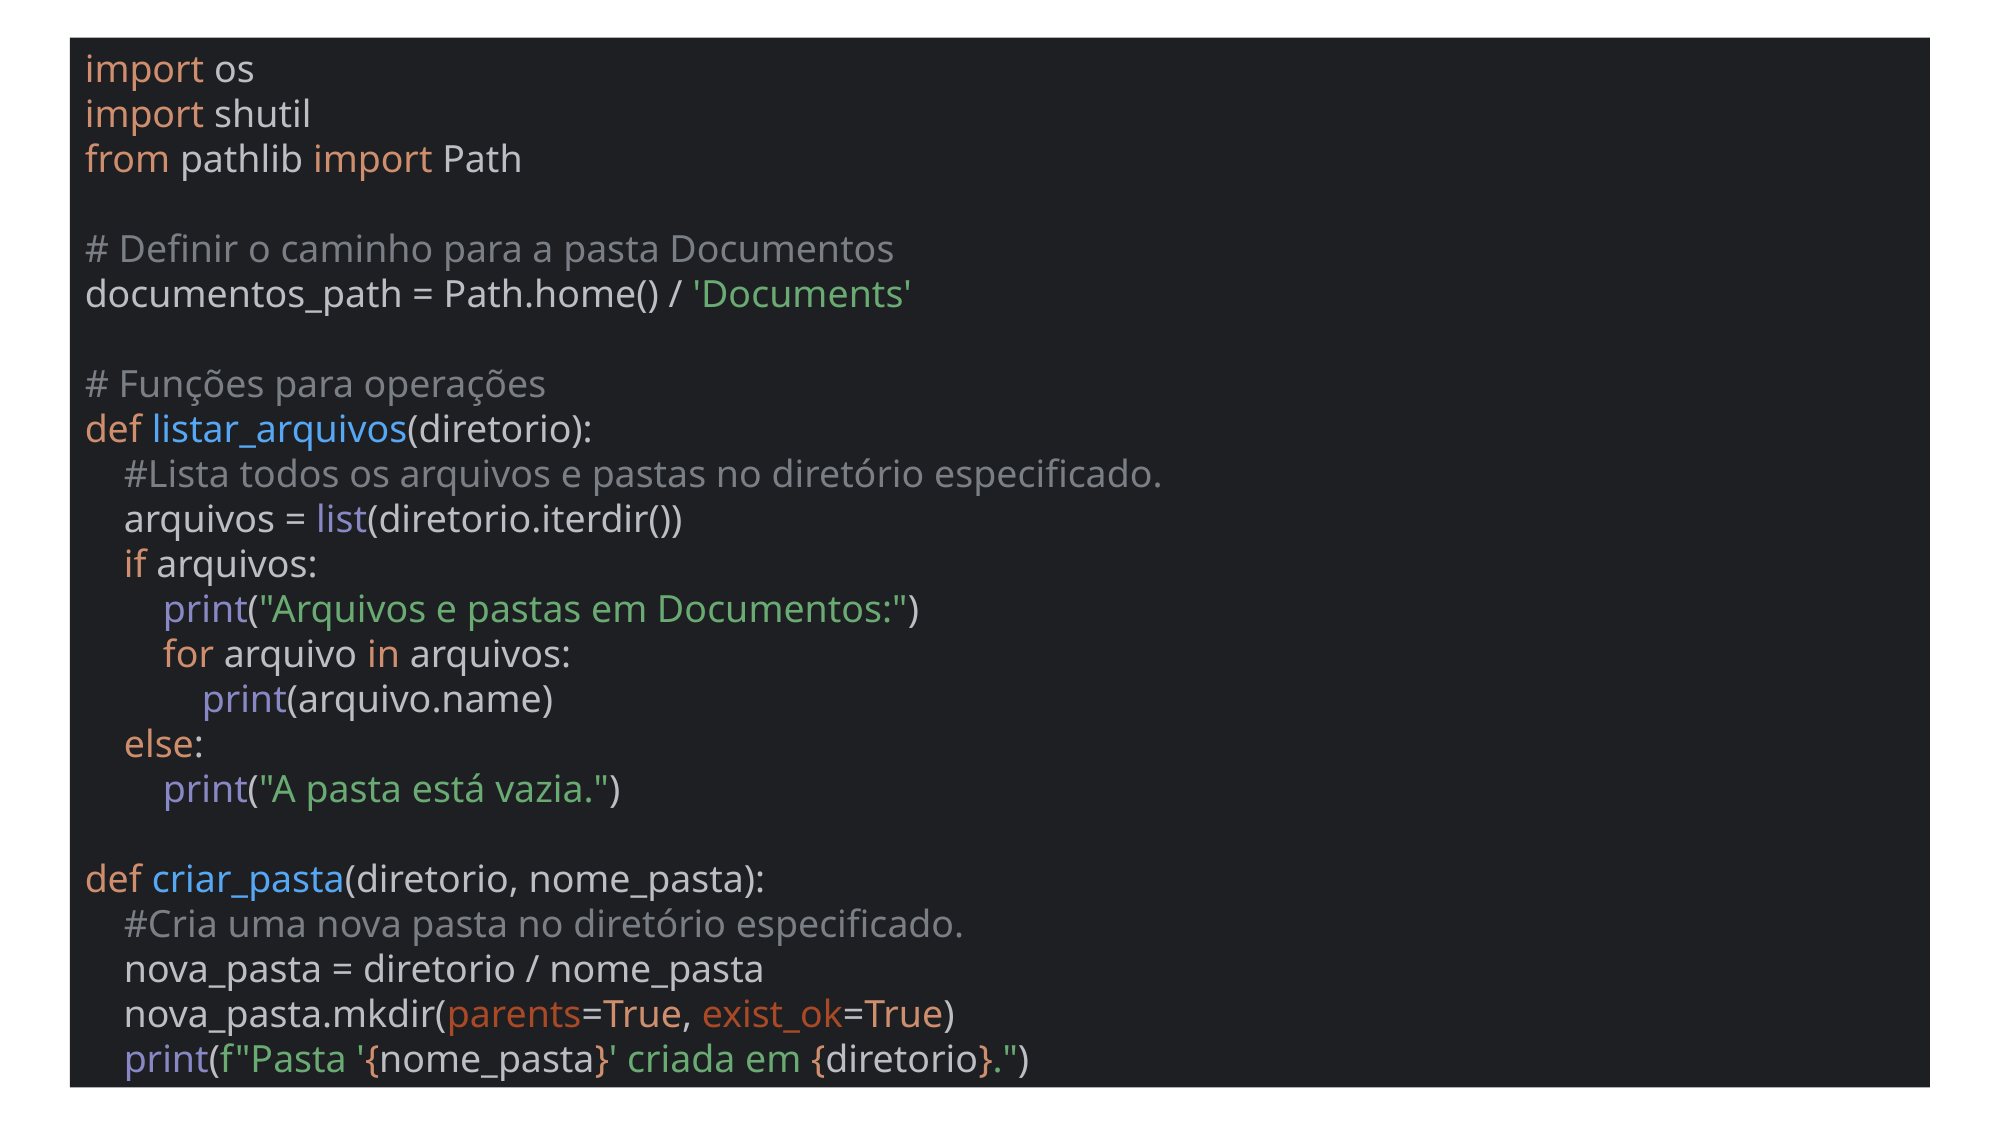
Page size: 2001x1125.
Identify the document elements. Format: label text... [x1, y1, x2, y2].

text_box import os import shutil from pathlib import Path # Definir o caminho para a pasta Documentos documentos_path = Path.home() / 'Documents' # Funções para operações def listar_arquivos(diretorio): #Lista todos os arquivos e pastas no diretório especificado. arquivos = list(diretorio.iterdir()) if arquivos: print("Arquivos e pastas em Documentos:") for arquivo in arquivos: print(arquivo.name) else: print("A pasta está vazia.") def criar_pasta(diretorio, nome_pasta): #Cria uma nova pasta no diretório especificado. nova_pasta = diretorio / nome_pasta nova_pasta.mkdir(parents=True, exist_ok=True) print(f"Pasta '{nome_pasta}' criada em {diretorio}.") [69, 37, 1930, 1088]
